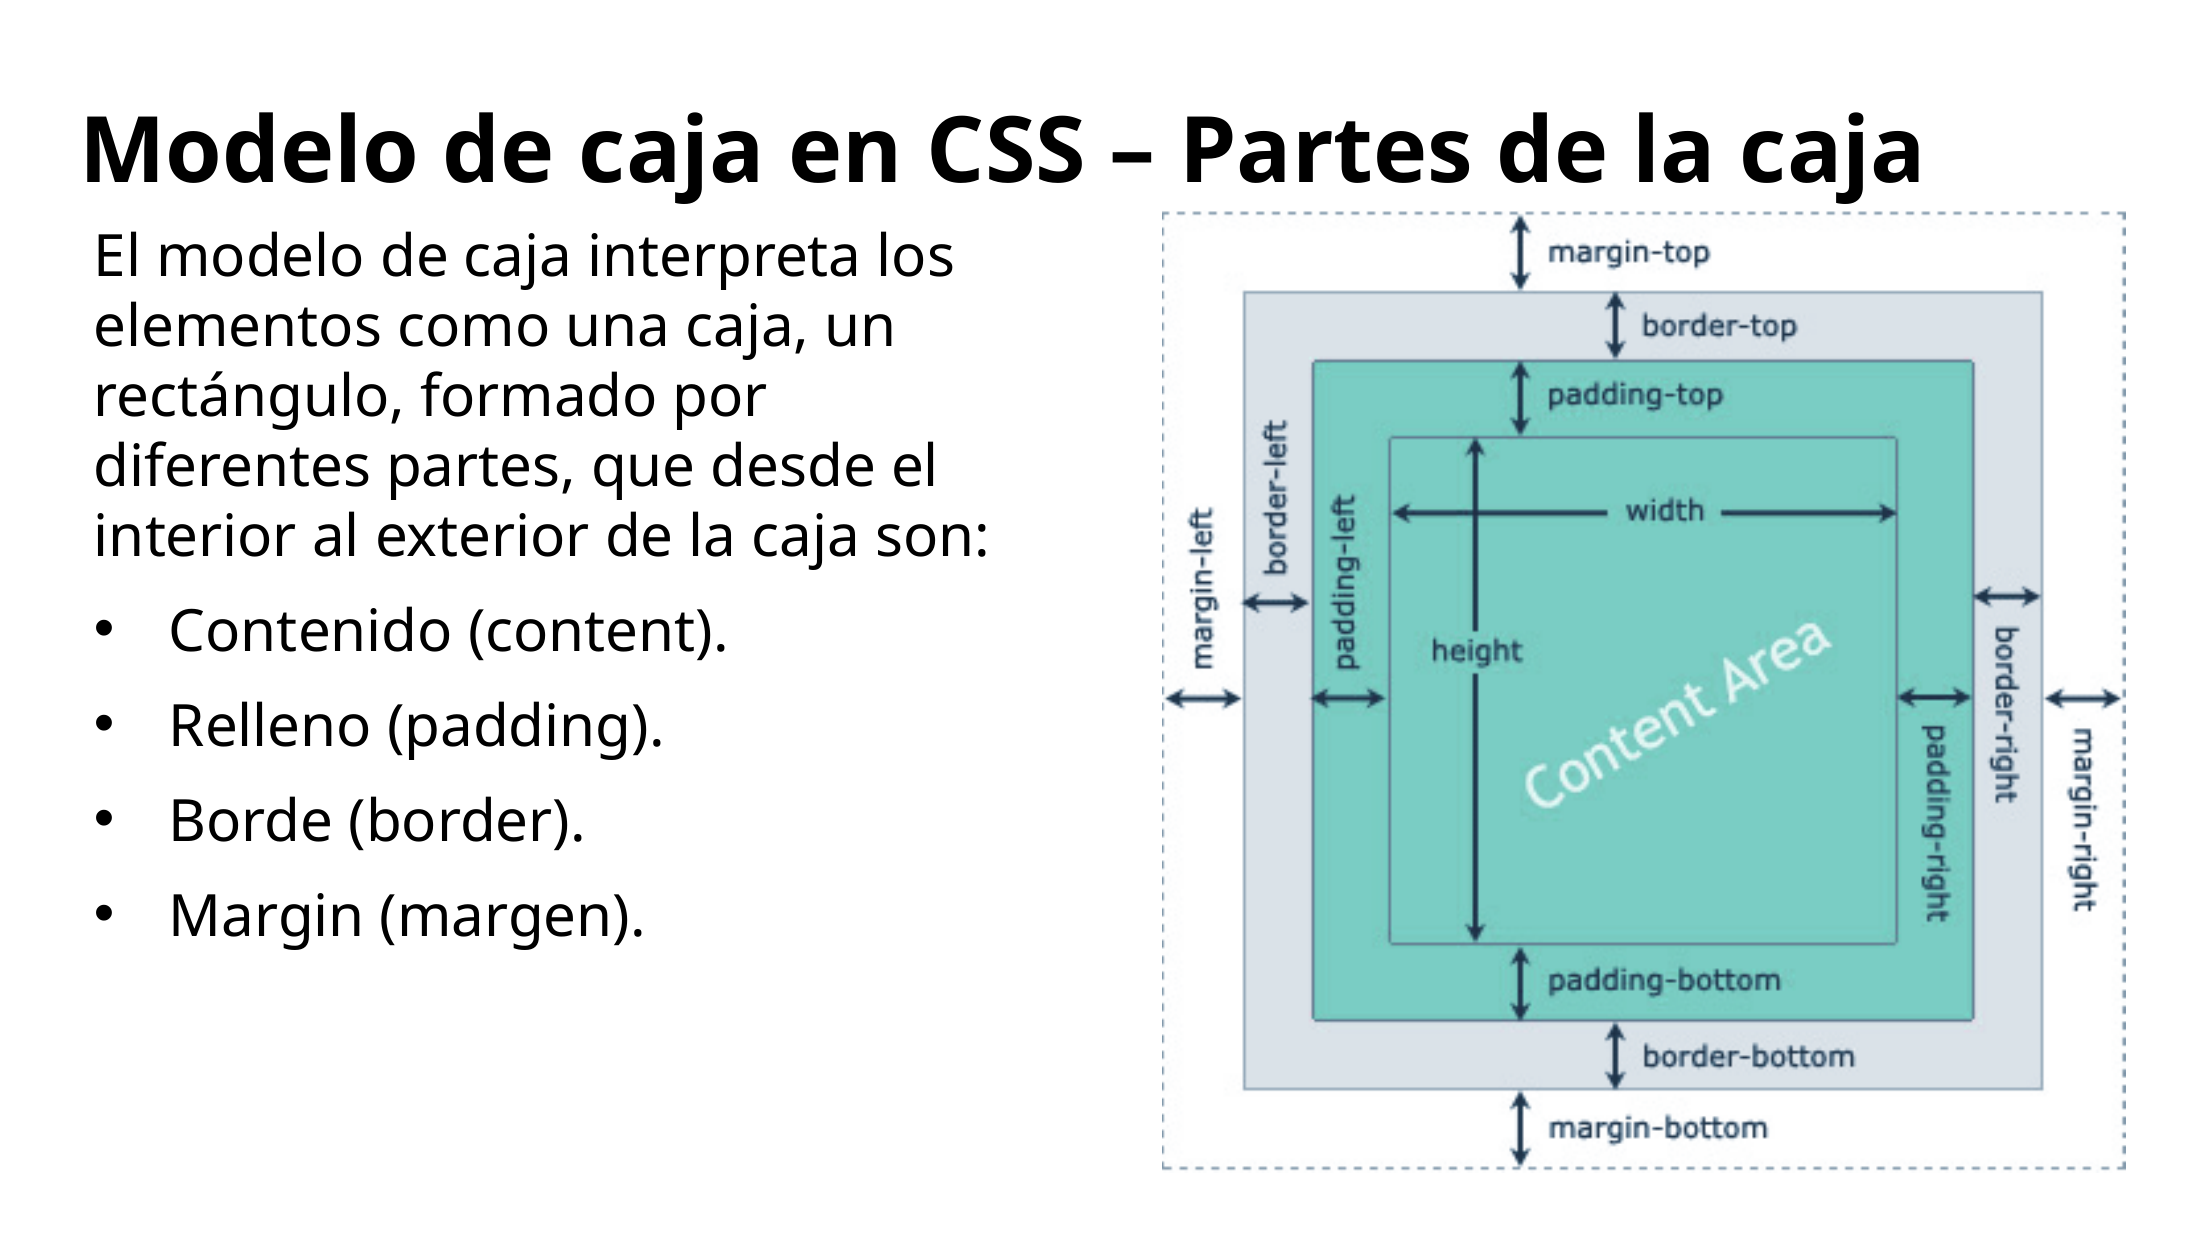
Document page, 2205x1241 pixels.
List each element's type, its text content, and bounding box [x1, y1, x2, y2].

picture [1162, 210, 2126, 1174]
title Modelo de caja en CSS – Partes de la caja [79, 41, 2136, 264]
text_box El modelo de caja interpreta los elementos como una caja, un rectángulo, formado por diferentes partes, que desde el interior al exterior de la caja son: Contenido (content). Relleno (padding). Borde (border). Margin (margen). [79, 210, 1160, 956]
